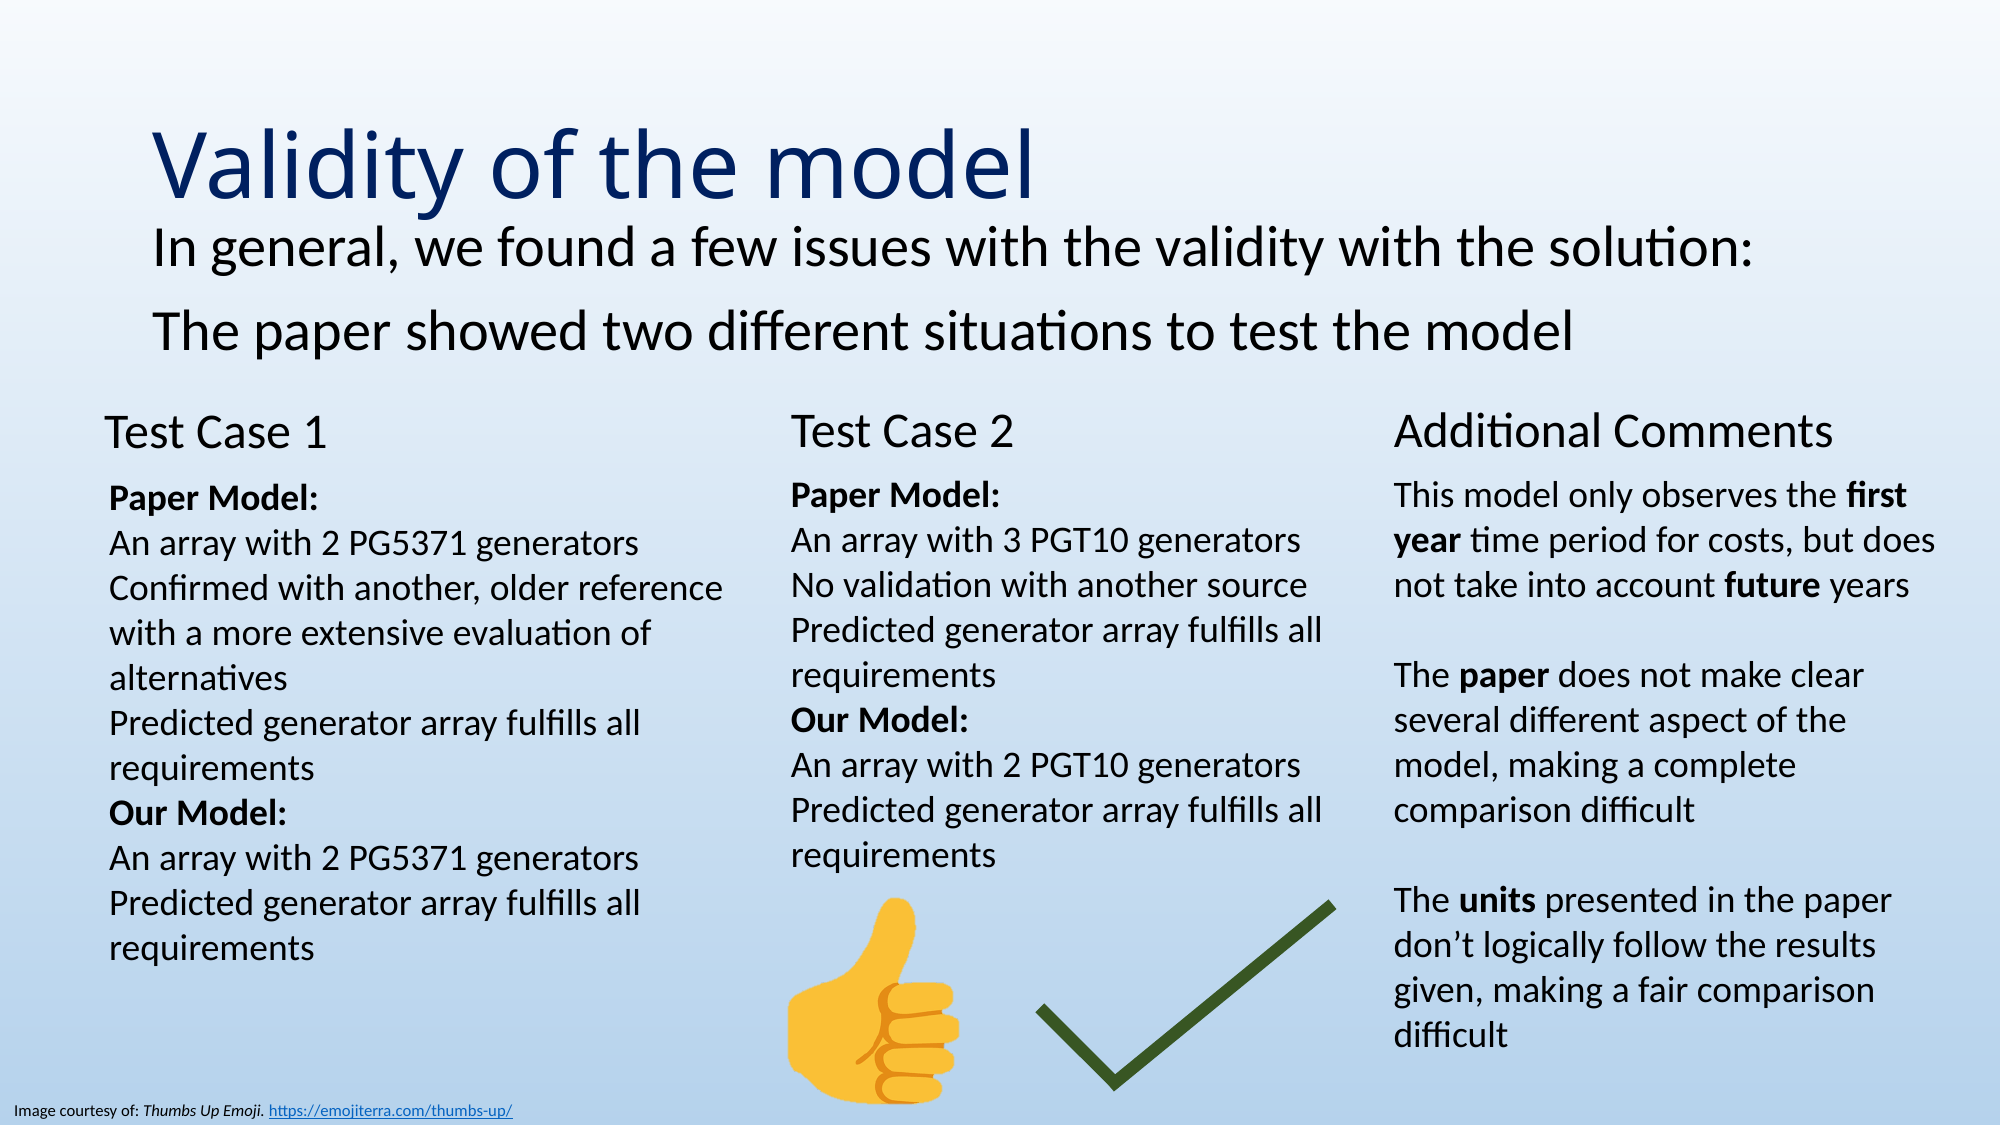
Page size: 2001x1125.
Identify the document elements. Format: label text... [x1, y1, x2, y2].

text_box Additional Comments [1378, 390, 1889, 465]
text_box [1039, 904, 1333, 1087]
list In general, we found a few issues with the validity with the solution: The paper showed two different situations to test the model [137, 208, 1863, 465]
text_box Image courtesy of: Thumbs Up Emoji. https://emojiterra.com/thumbs-up/ [0, 1092, 1961, 1125]
text_box Test Case 1 [89, 391, 358, 466]
title Validity of the model [137, 59, 1863, 208]
text_box Paper Model: An array with 3 PGT10 generators No validation with another source Predicted generator array fulfills all requirements Our Model: An array with 2 PGT10 generators Predicted generator array fulfills all requirements [775, 462, 1378, 927]
text_box Paper Model: An array with 2 PG5371 generators Confirmed with another, older reference with a more extensive evaluation of alternatives Predicted generator array fulfills all requirements Our Model: An array with 2 PG5371 generators Predicted generator array fulfills all requirements [94, 465, 775, 1066]
picture [767, 894, 980, 1107]
text_box Test Case 2 [775, 390, 1045, 462]
text_box This model only observes the first year time period for costs, but does not take into account future years The paper does not make clear several different aspect of the model, making a complete comparison difficult The units presented in the paper don’t logically follow the results given, making a fair comparison difficult [1378, 462, 1957, 1062]
